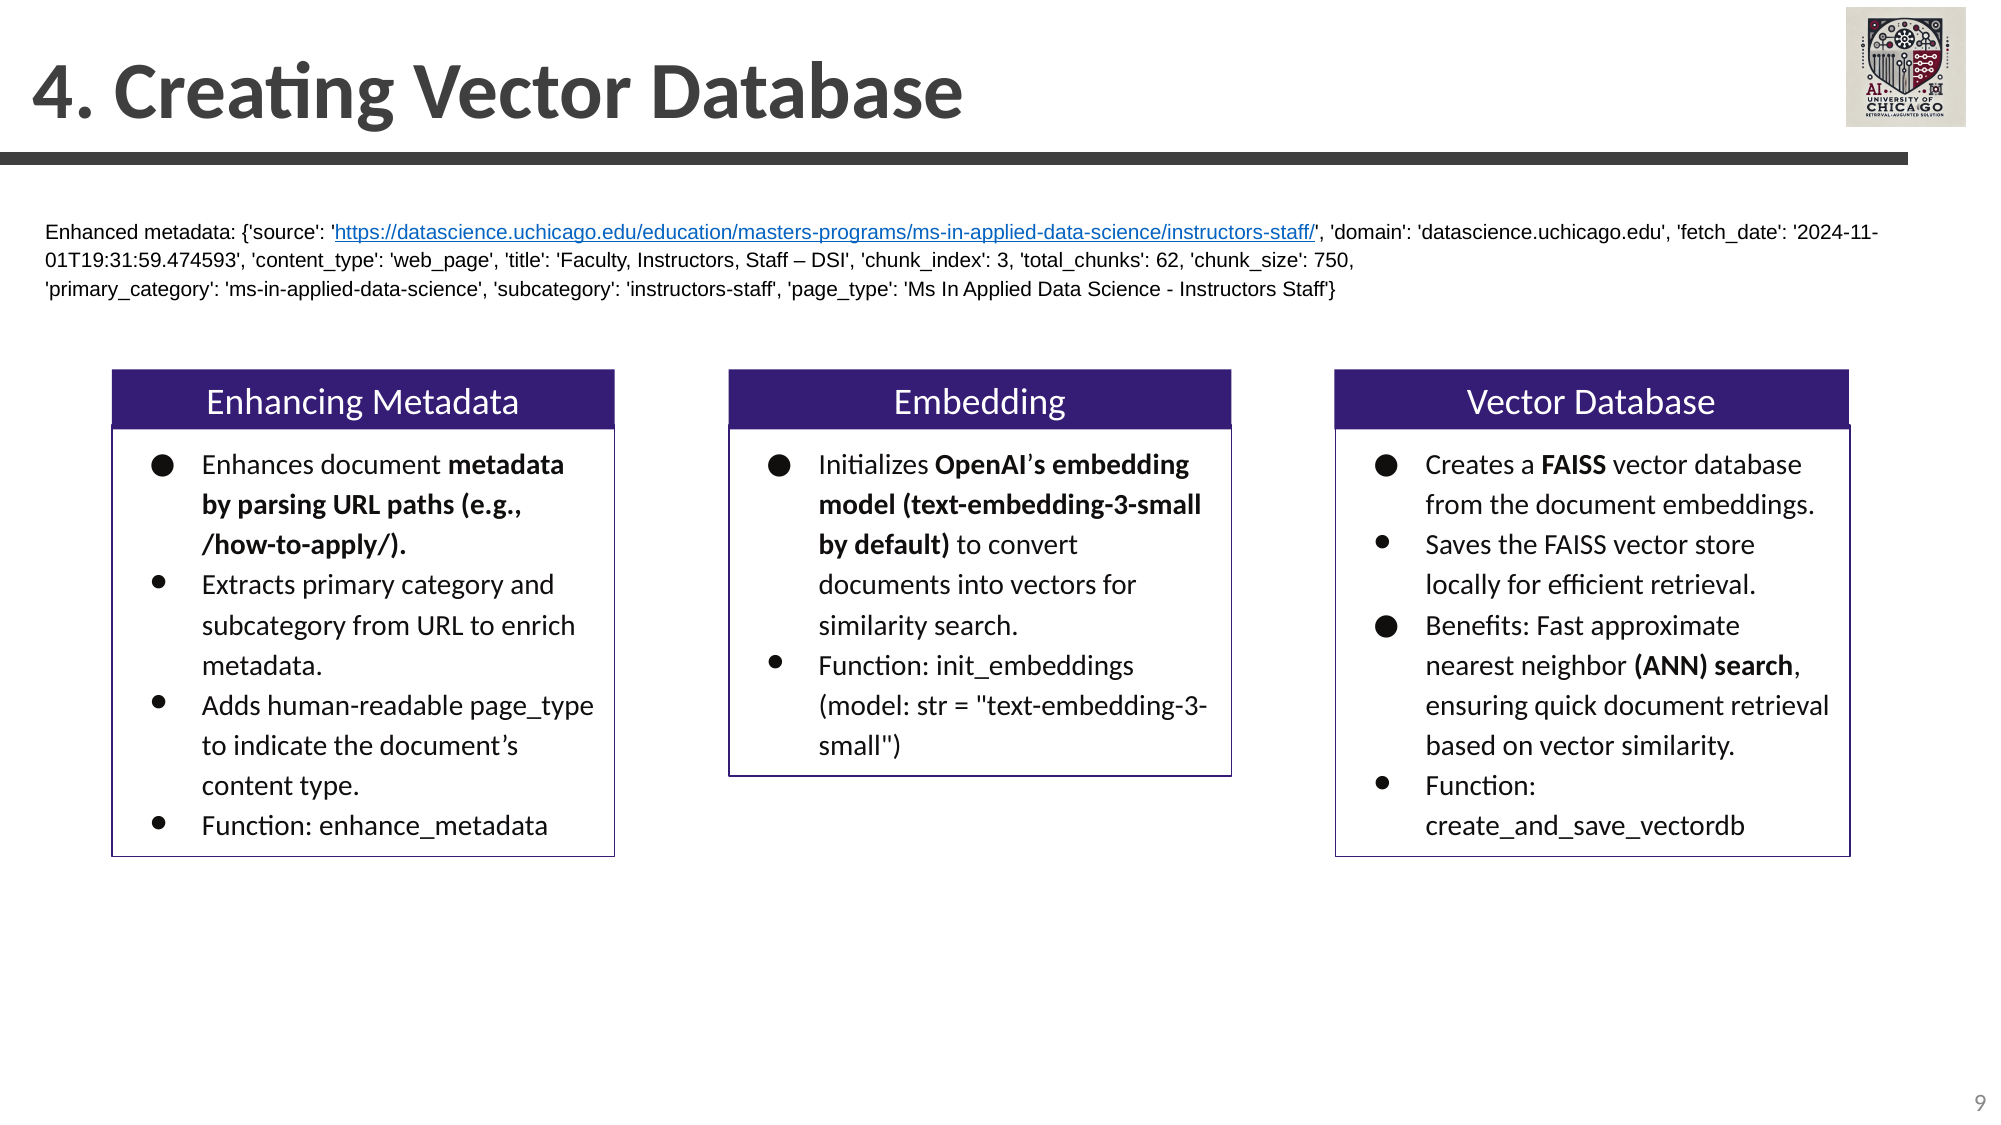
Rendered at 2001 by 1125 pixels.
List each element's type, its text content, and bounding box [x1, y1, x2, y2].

text_box Vector Database [1334, 369, 1849, 430]
text_box Enhancing Metadata [111, 369, 615, 424]
slide_number ‹#› [1551, 1071, 2000, 1125]
text_box 4. Creating Vector Database [17, 0, 1389, 144]
text_box Embedding [728, 369, 1232, 424]
text_box Enhances document metadata by parsing URL paths (e.g., /how-to-apply/). Extracts primary category and subcategory from URL to enrich metadata. Adds human-readable page_type to indicate the document’s content type. Function: enhance_metadata [111, 424, 615, 857]
text_box Initializes OpenAI’s embedding model (text-embedding-3-small by default) to convert documents into vectors for similarity search. Function: init_embeddings (model: str = "text-embedding-3-small") [728, 424, 1232, 777]
text_box Enhanced metadata: {'source': 'https://datascience.uchicago.edu/education/masters-programs/ms-in-applied-data-science/instructors-staff/', 'domain': 'datascience.uchicago.edu', 'fetch_date': '2024-11-01T19:31:59.474593', 'content_type': 'web_page', 'title': 'Faculty, Instructors, Staff – DSI', 'chunk_index': 3, 'total_chunks': 62, 'chunk_size': 750, 'primary_category': 'ms-in-applied-data-science', 'subcategory': 'instructors-staff', 'page_type': 'Ms In Applied Data Science - Instructors Staff'} [30, 199, 1993, 316]
picture [1846, 7, 1966, 127]
text_box Creates a FAISS vector database from the document embeddings. Saves the FAISS vector store locally for efficient retrieval. Benefits: Fast approximate nearest neighbor (ANN) search, ensuring quick document retrieval based on vector similarity. Function: create_and_save_vectordb [1335, 424, 1851, 857]
